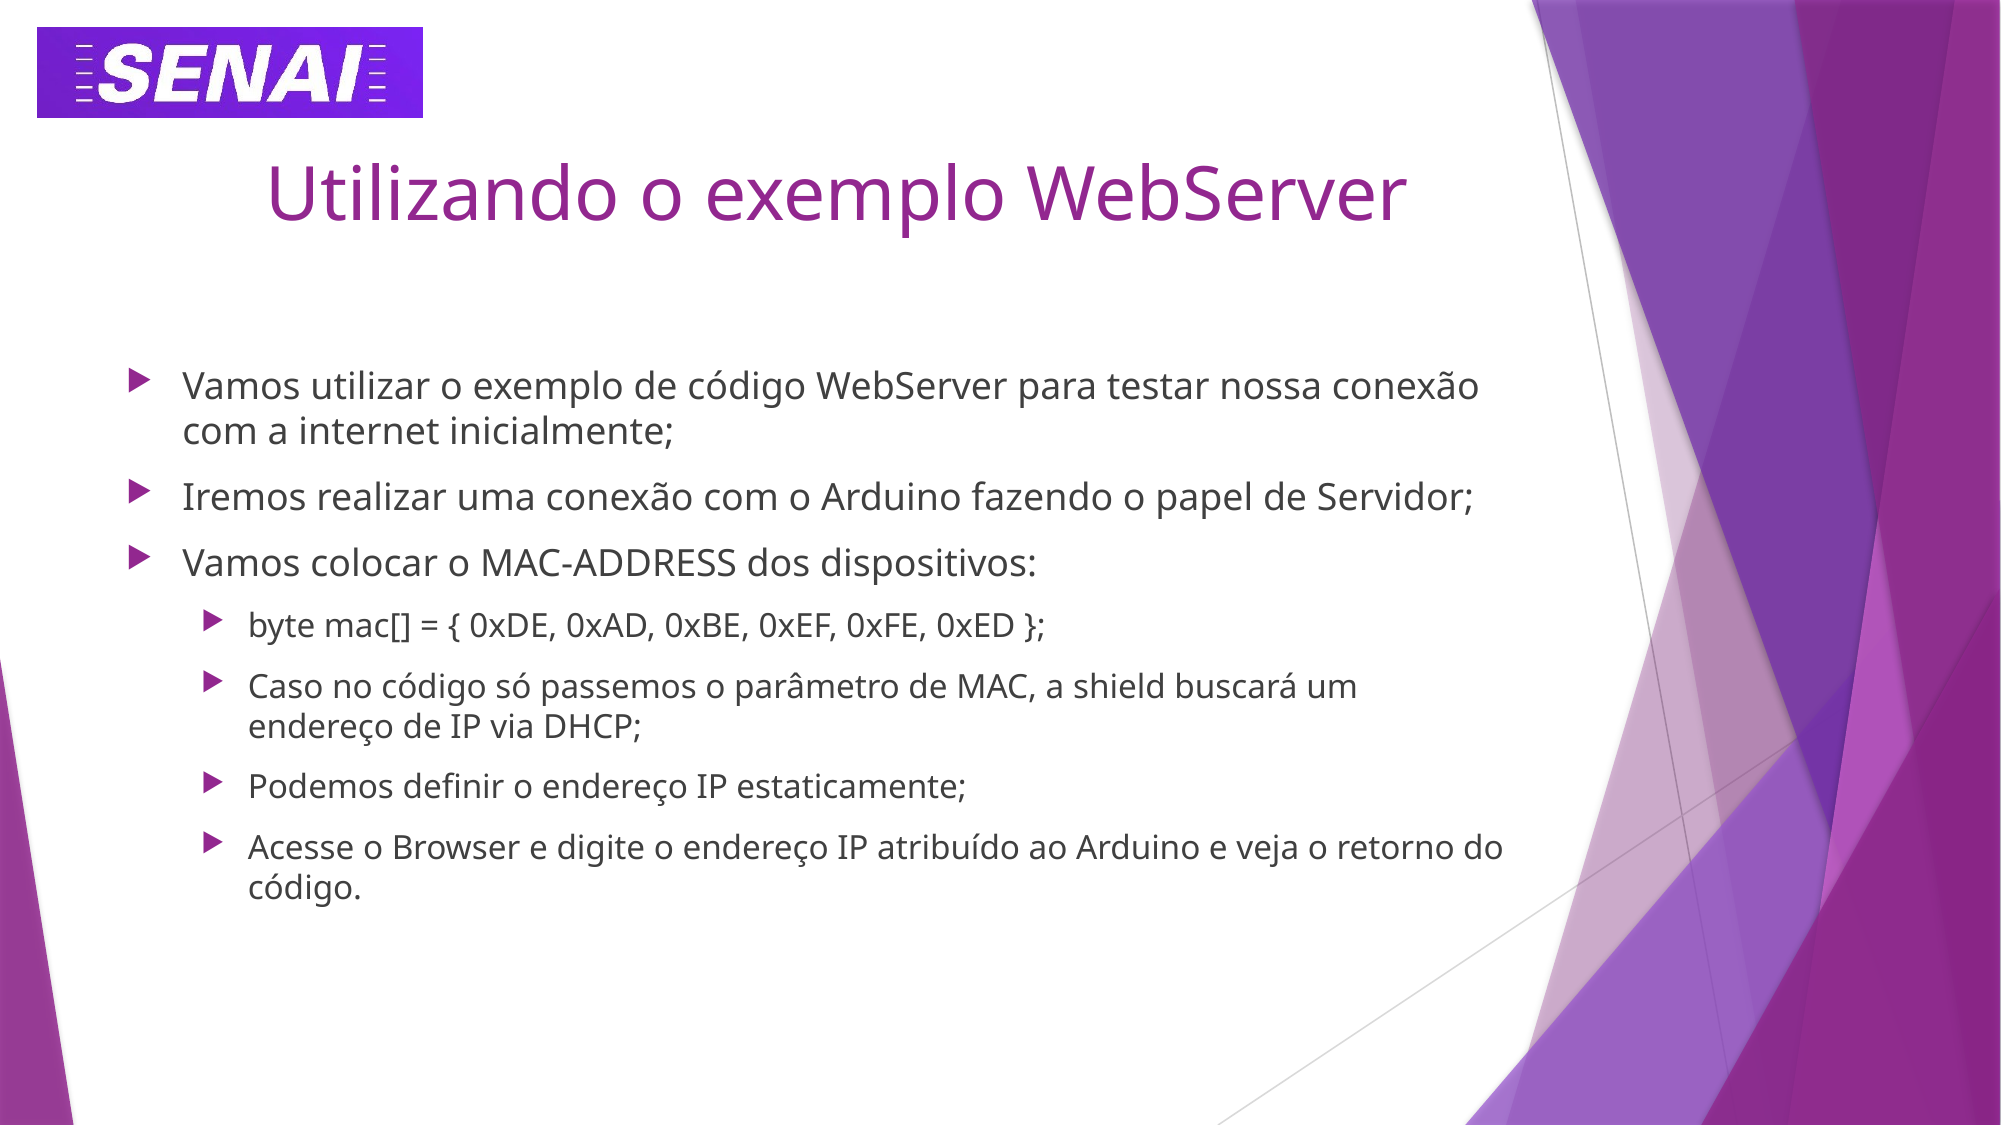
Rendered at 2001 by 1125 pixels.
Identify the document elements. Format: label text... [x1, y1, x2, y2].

list Vamos utilizar o exemplo de código WebServer para testar nossa conexão com a internet inicialmente; Iremos realizar uma conexão com o Arduino fazendo o papel de Servidor; Vamos colocar o MAC-ADDRESS dos dispositivos: byte mac[] = { 0xDE, 0xAD, 0xBE, 0xEF, 0xFE, 0xED }; Caso no código só passemos o parâmetro de MAC, a shield buscará um endereço de IP via DHCP; Podemos definir o endereço IP estaticamente; Acesse o Browser e digite o endereço IP atribuído ao Arduino e veja o retorno do código. [111, 354, 1522, 992]
picture [37, 27, 423, 118]
title Utilizando o exemplo WebServer [250, 137, 1661, 355]
